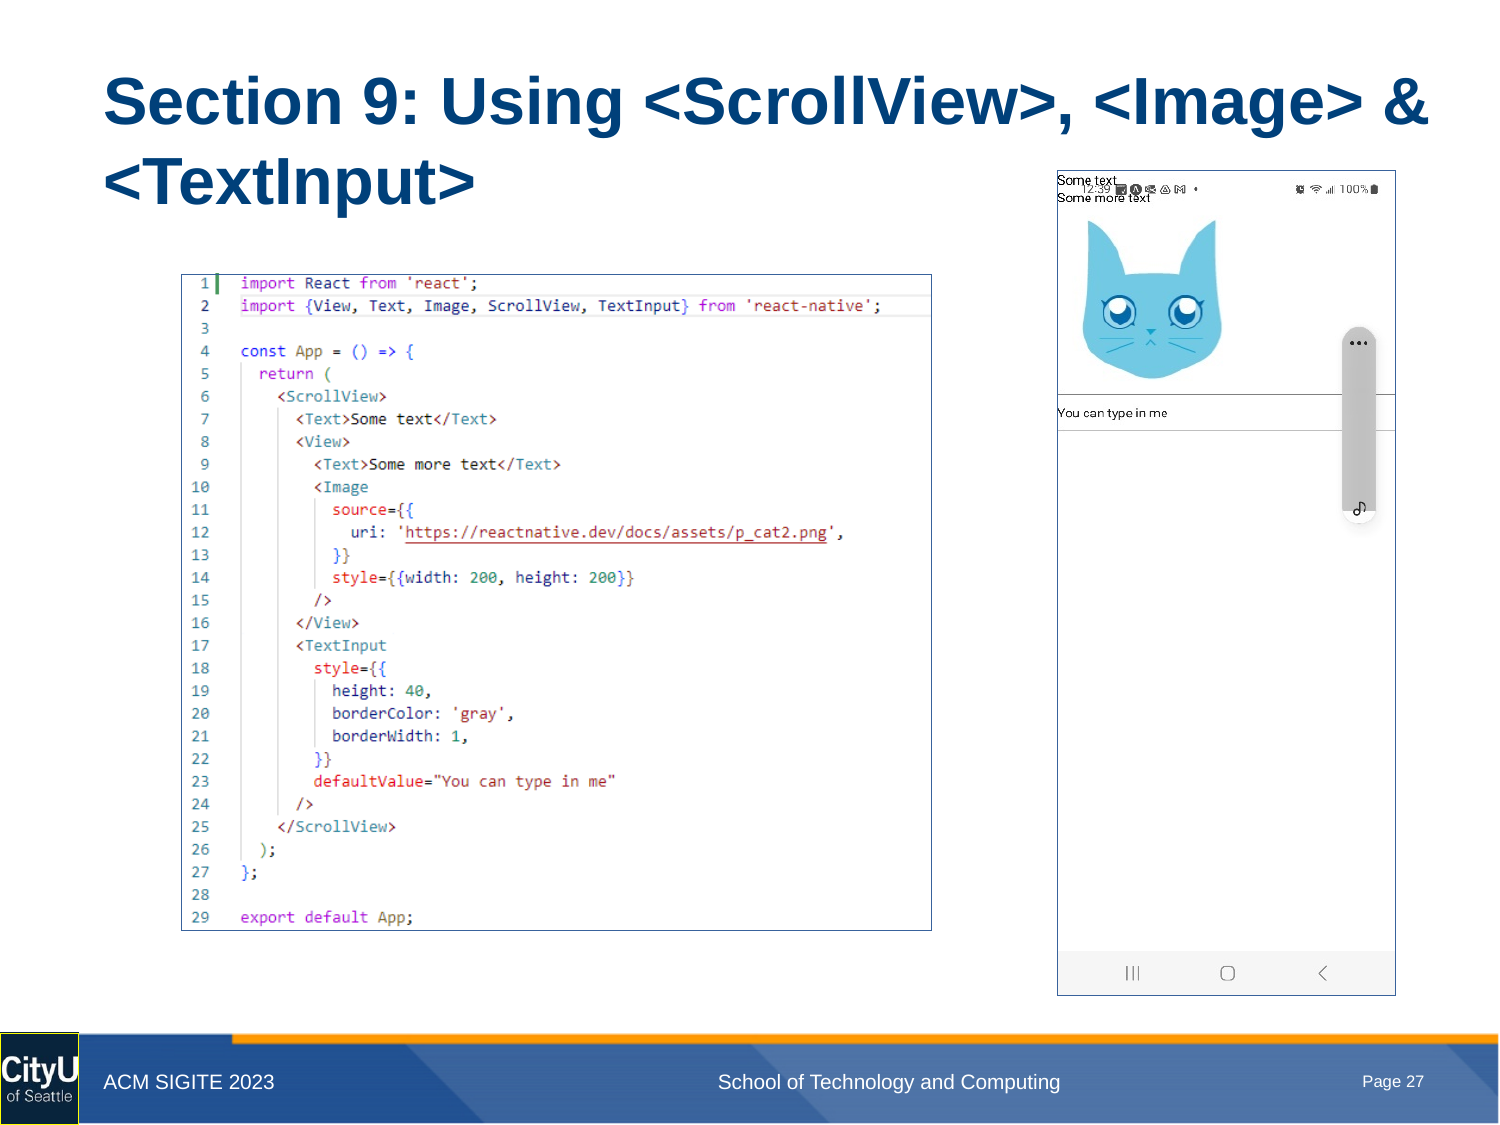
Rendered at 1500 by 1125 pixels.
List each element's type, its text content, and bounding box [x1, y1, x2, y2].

picture [1056, 170, 1396, 996]
picture [0, 1032, 1500, 1125]
title Section 9: Using <ScrollView>, <Image> & <TextInput> [88, 49, 1451, 213]
picture [181, 273, 932, 932]
picture [1, 1034, 78, 1124]
